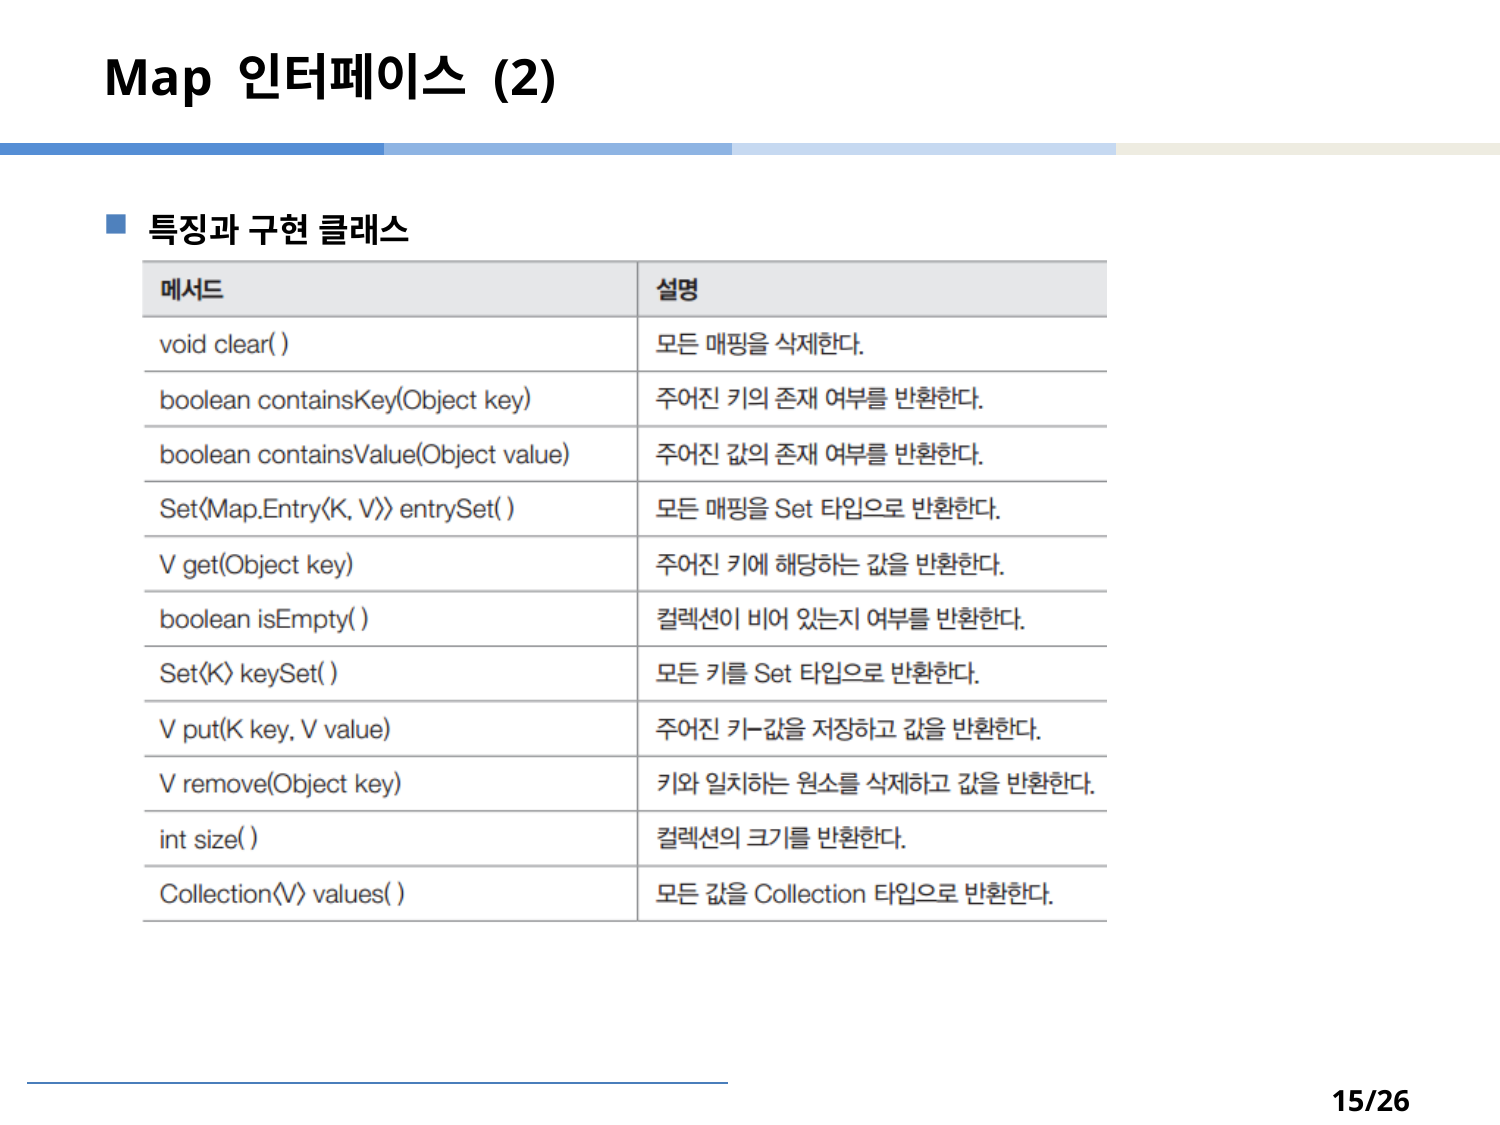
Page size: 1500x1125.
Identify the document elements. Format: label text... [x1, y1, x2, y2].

picture [141, 259, 1107, 925]
title Map 인터페이스 (2) [88, 30, 1330, 121]
list 특징과 구현 클래스 [88, 181, 1500, 1068]
